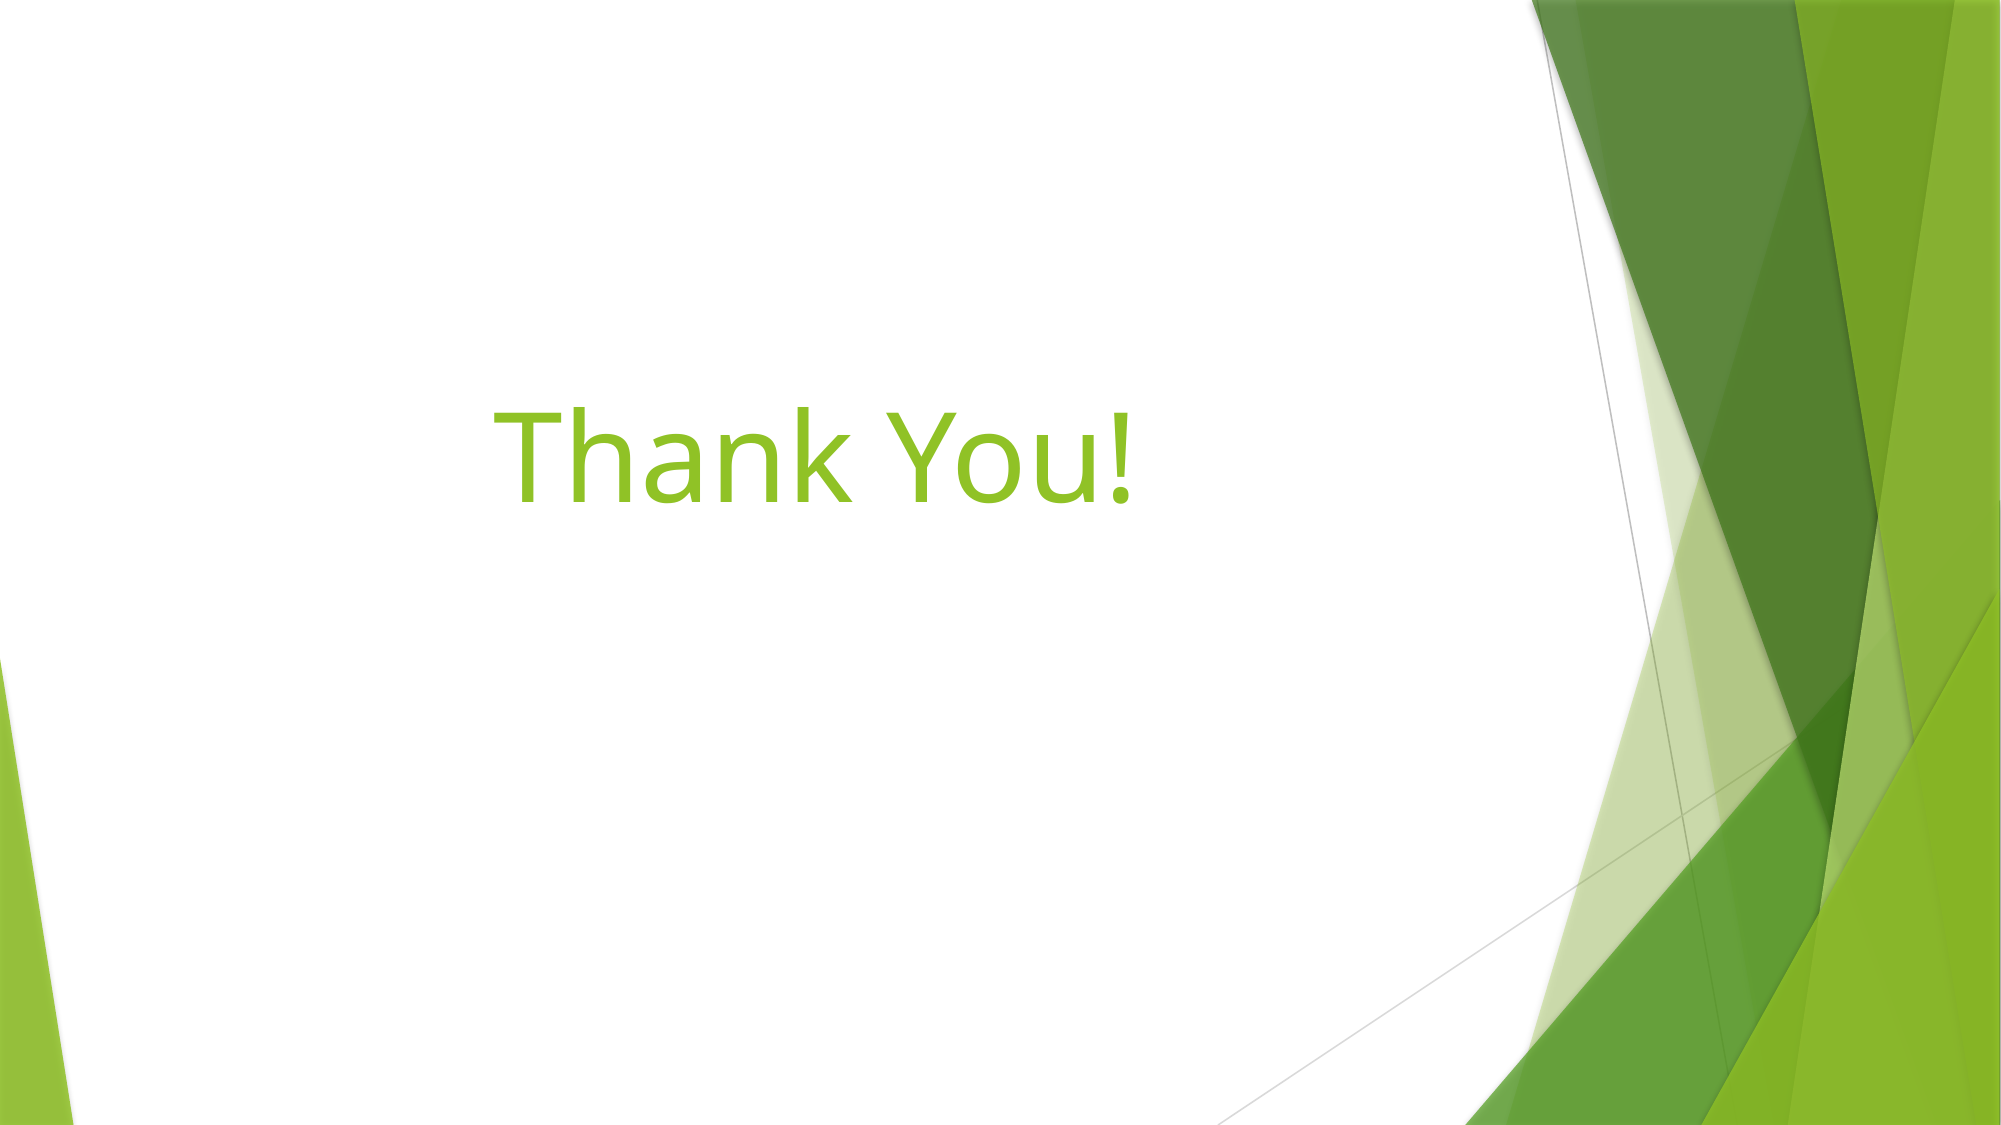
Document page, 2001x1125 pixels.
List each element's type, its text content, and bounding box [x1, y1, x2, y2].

title Thank You! [111, 99, 1522, 911]
